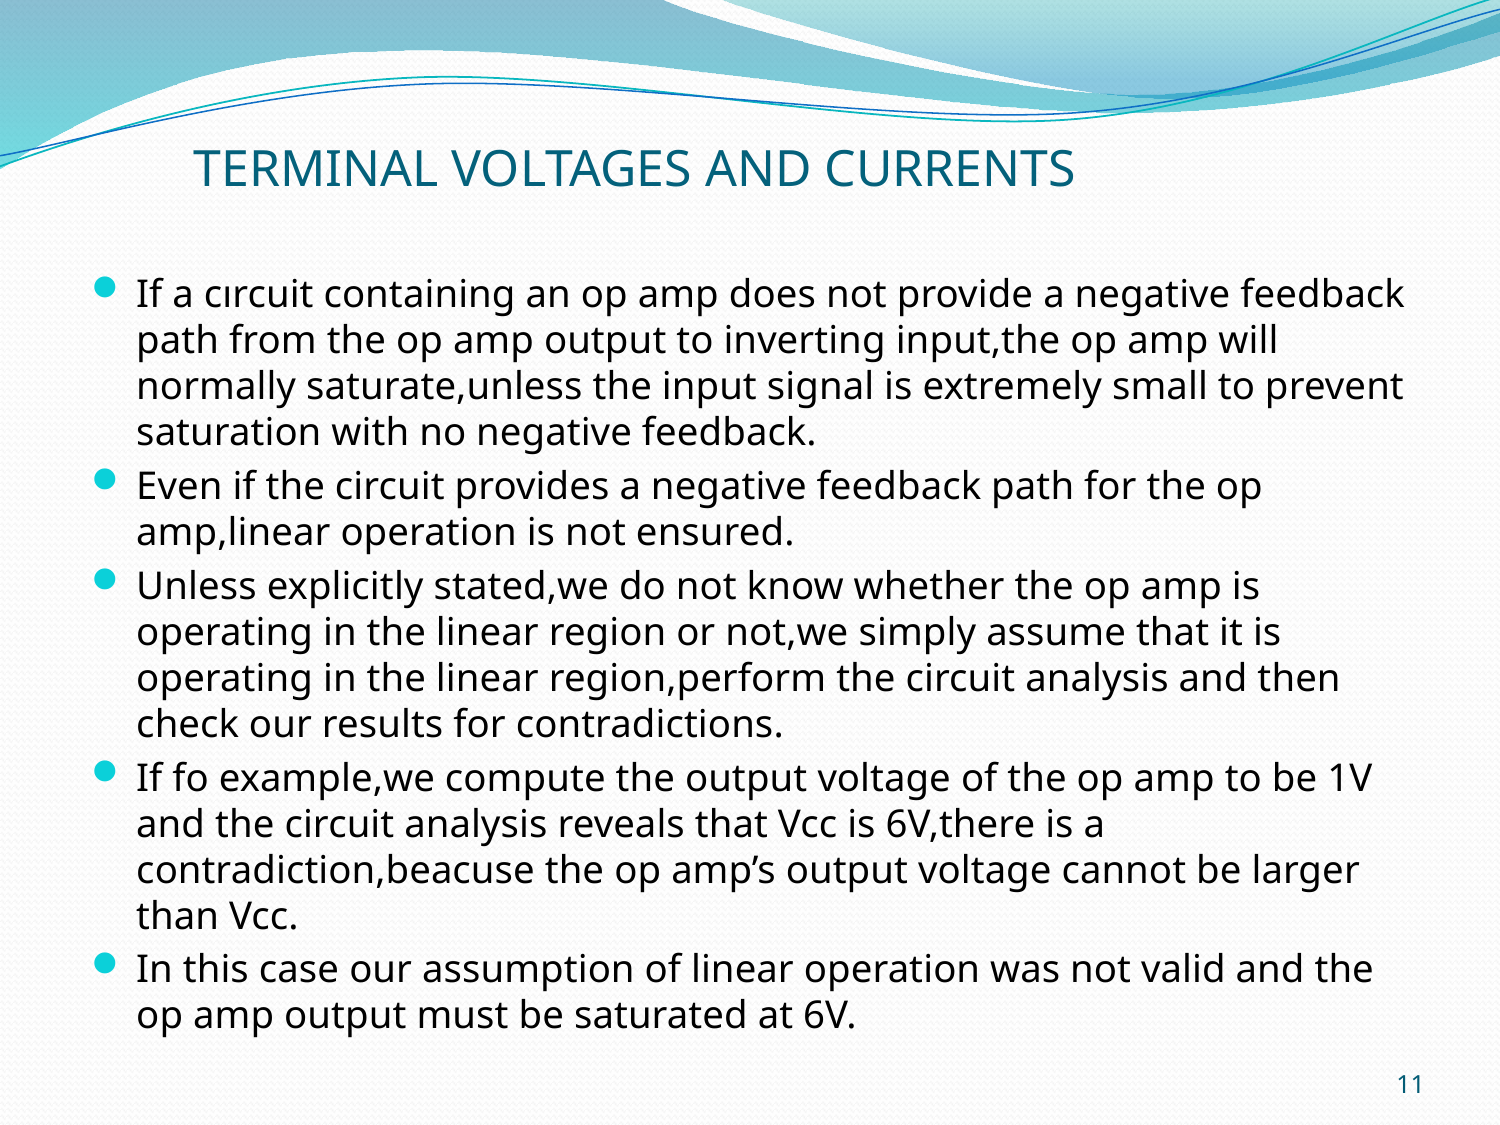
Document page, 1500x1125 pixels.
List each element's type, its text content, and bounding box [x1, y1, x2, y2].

slide_number 11 [1299, 1042, 1425, 1103]
list If a cırcuit containing an op amp does not provide a negative feedback path from the op amp output to inverting input,the op amp will normally saturate,unless the input signal is extremely small to prevent saturation with no negative feedback. Even if the circuit provides a negative feedback path for the op amp,linear operation is not ensured. Unless explicitly stated,we do not know whether the op amp is operating in the linear region or not,we simply assume that it is operating in the linear region,perform the circuit analysis and then check our results for contradictions. If fo example,we compute the output voltage of the op amp to be 1V and the circuit analysis reveals that Vcc is 6V,there is a contradiction,beacuse the op amp’s output voltage cannot be larger than Vcc. In this case our assumption of linear operation was not valid and the op amp output must be saturated at 6V. [76, 208, 1436, 1047]
title TERMINAL VOLTAGES AND CURRENTS [76, 42, 1427, 197]
